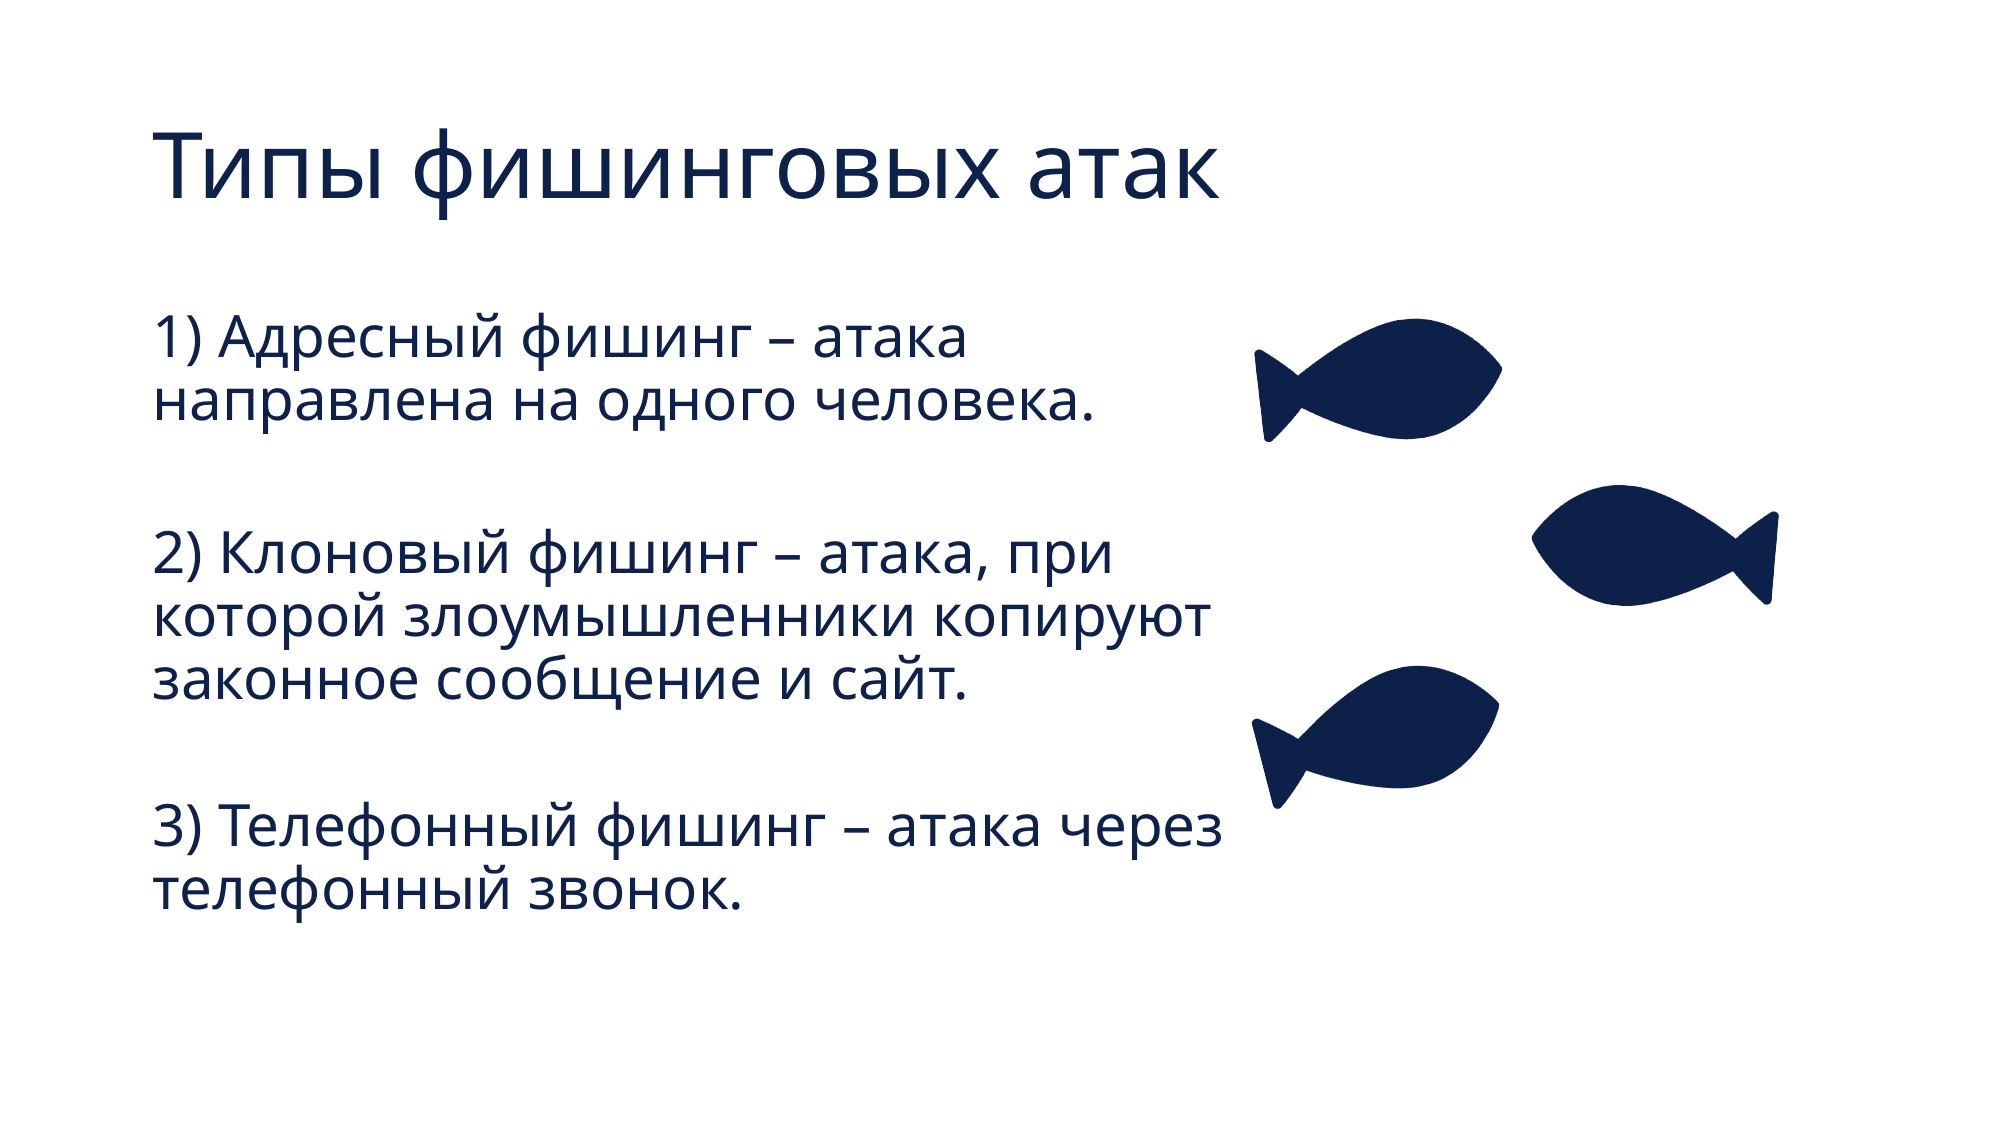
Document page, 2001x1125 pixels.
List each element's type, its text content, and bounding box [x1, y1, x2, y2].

title Типы фишинговых атак [137, 59, 1863, 278]
picture [1186, 263, 1836, 875]
list 1) Адресный фишинг – атака направлена на одного человека. 2) Клоновый фишинг – атака, при которой злоумышленники копируют законное сообщение и сайт. 3) Телефонный фишинг – атака через телефонный звонок. [137, 299, 1253, 1014]
